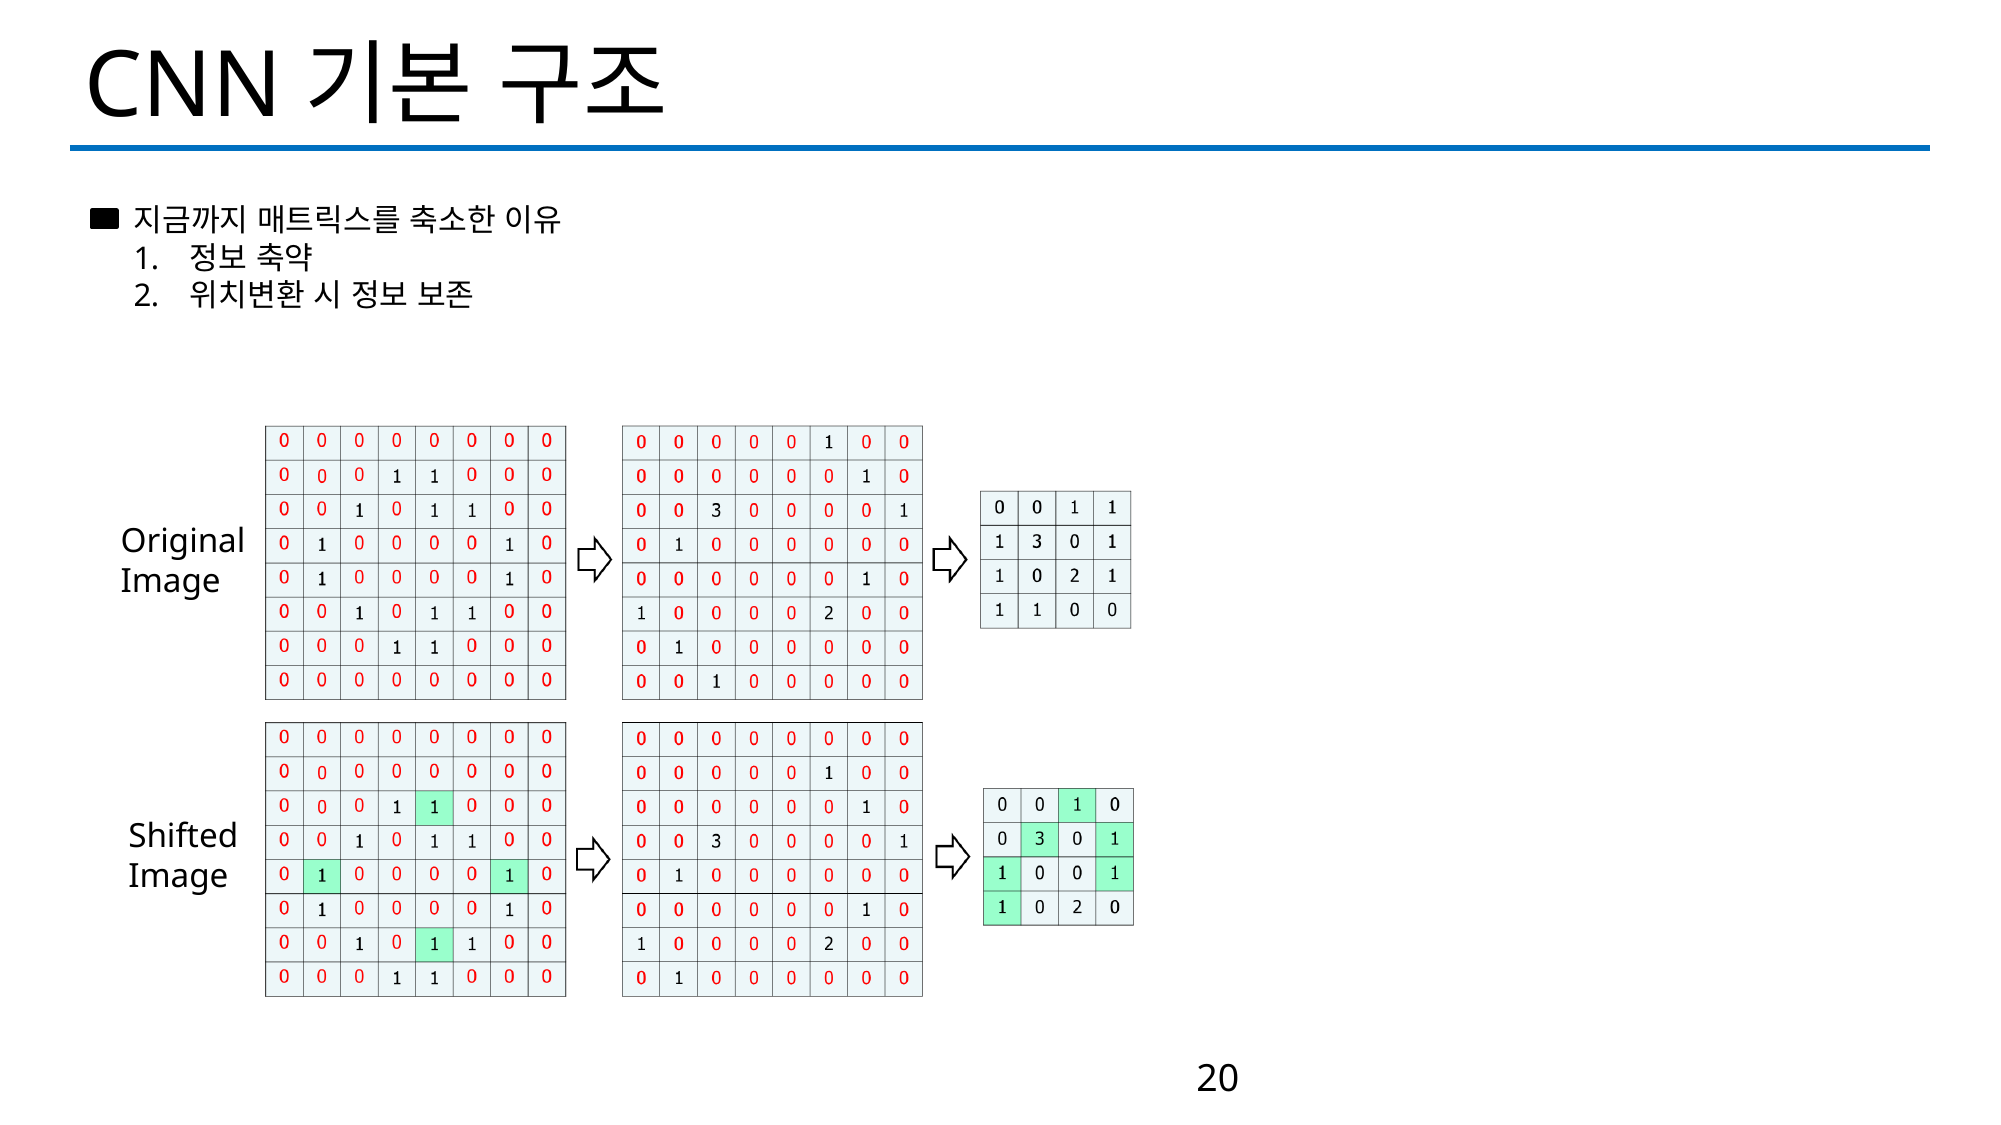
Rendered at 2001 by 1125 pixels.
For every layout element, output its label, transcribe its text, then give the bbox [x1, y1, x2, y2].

text_box 지금까지 매트릭스를 축소한 이유 정보 축약 위치변환 시 정보 보존 [118, 193, 1511, 321]
text_box CNN기본 구조 [69, 17, 773, 142]
text_box Original Image [105, 512, 260, 607]
picture [265, 423, 1134, 1001]
text_box Shifted Image [113, 807, 260, 902]
text_box 20 [1181, 1046, 1495, 1122]
text_box [90, 208, 118, 229]
